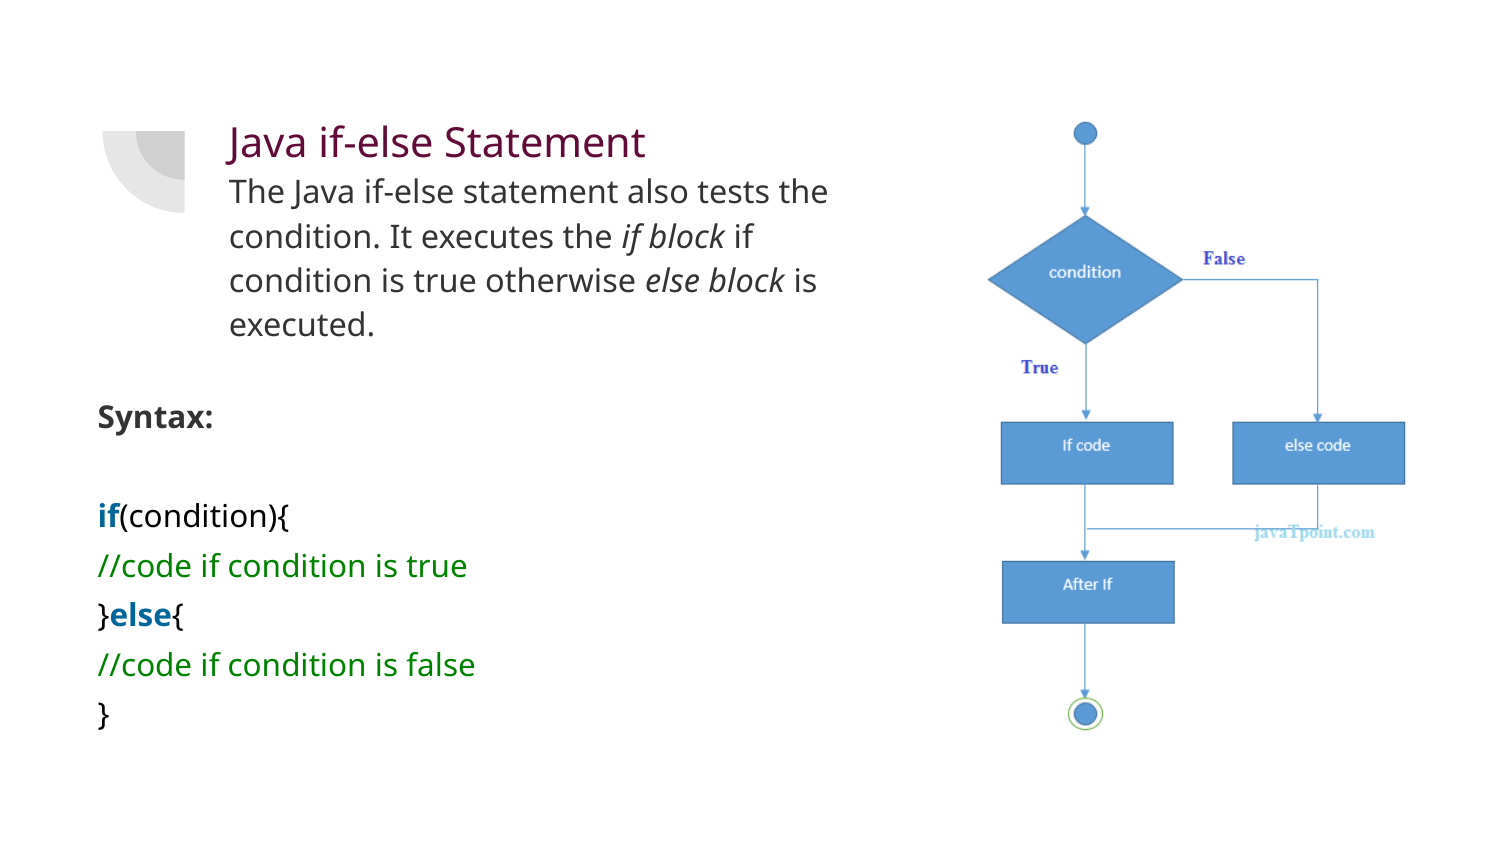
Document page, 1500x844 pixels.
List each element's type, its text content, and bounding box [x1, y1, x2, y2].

list Syntax: if(condition){ //code if condition is true }else{ //code if condition is false } [63, 373, 566, 752]
picture [901, 88, 1438, 746]
title Java if-else Statement The Java if-else statement also tests the condition. It executes the if block if condition is true otherwise else block is executed. [213, 98, 896, 363]
